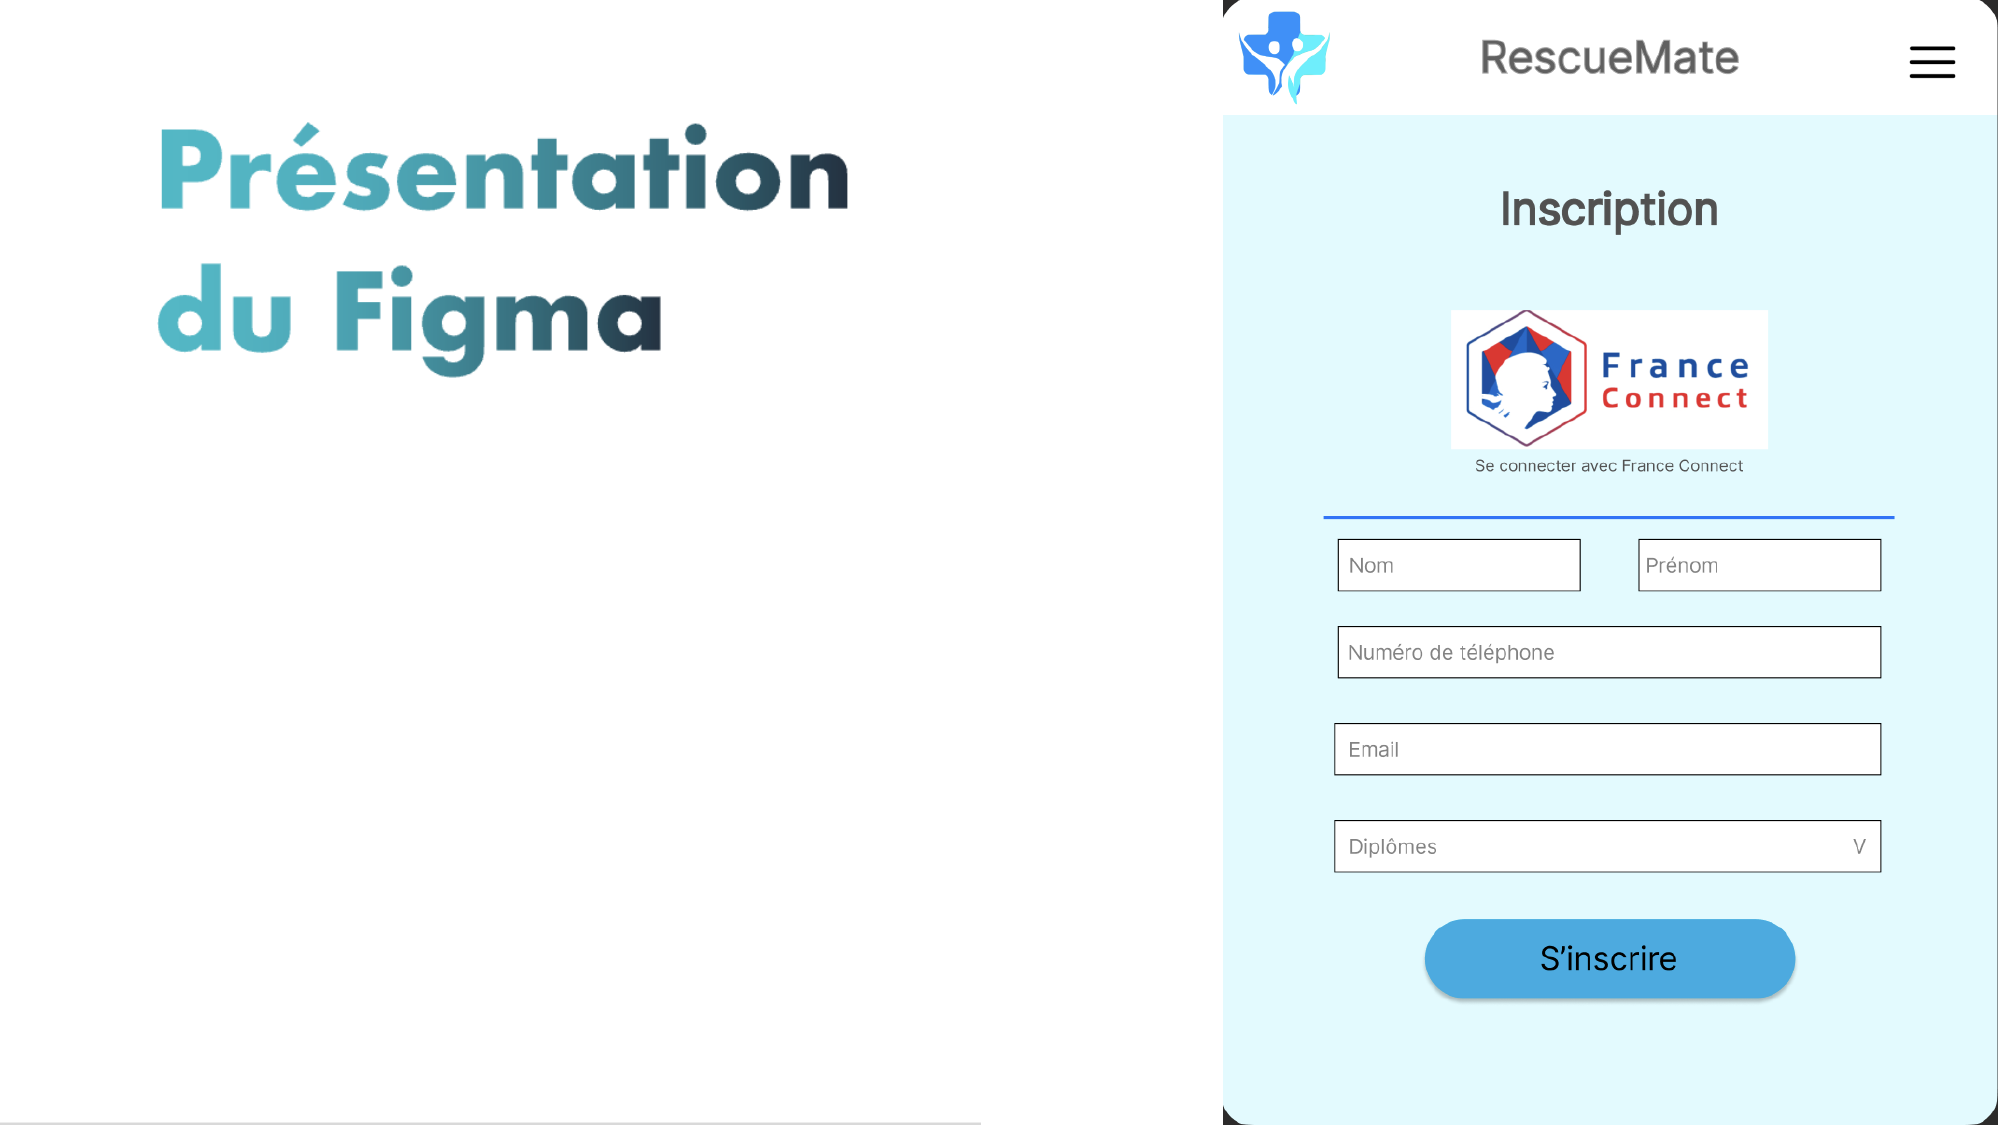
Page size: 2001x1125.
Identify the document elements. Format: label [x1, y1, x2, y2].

picture [1223, 0, 1998, 1125]
picture [0, 0, 981, 1125]
